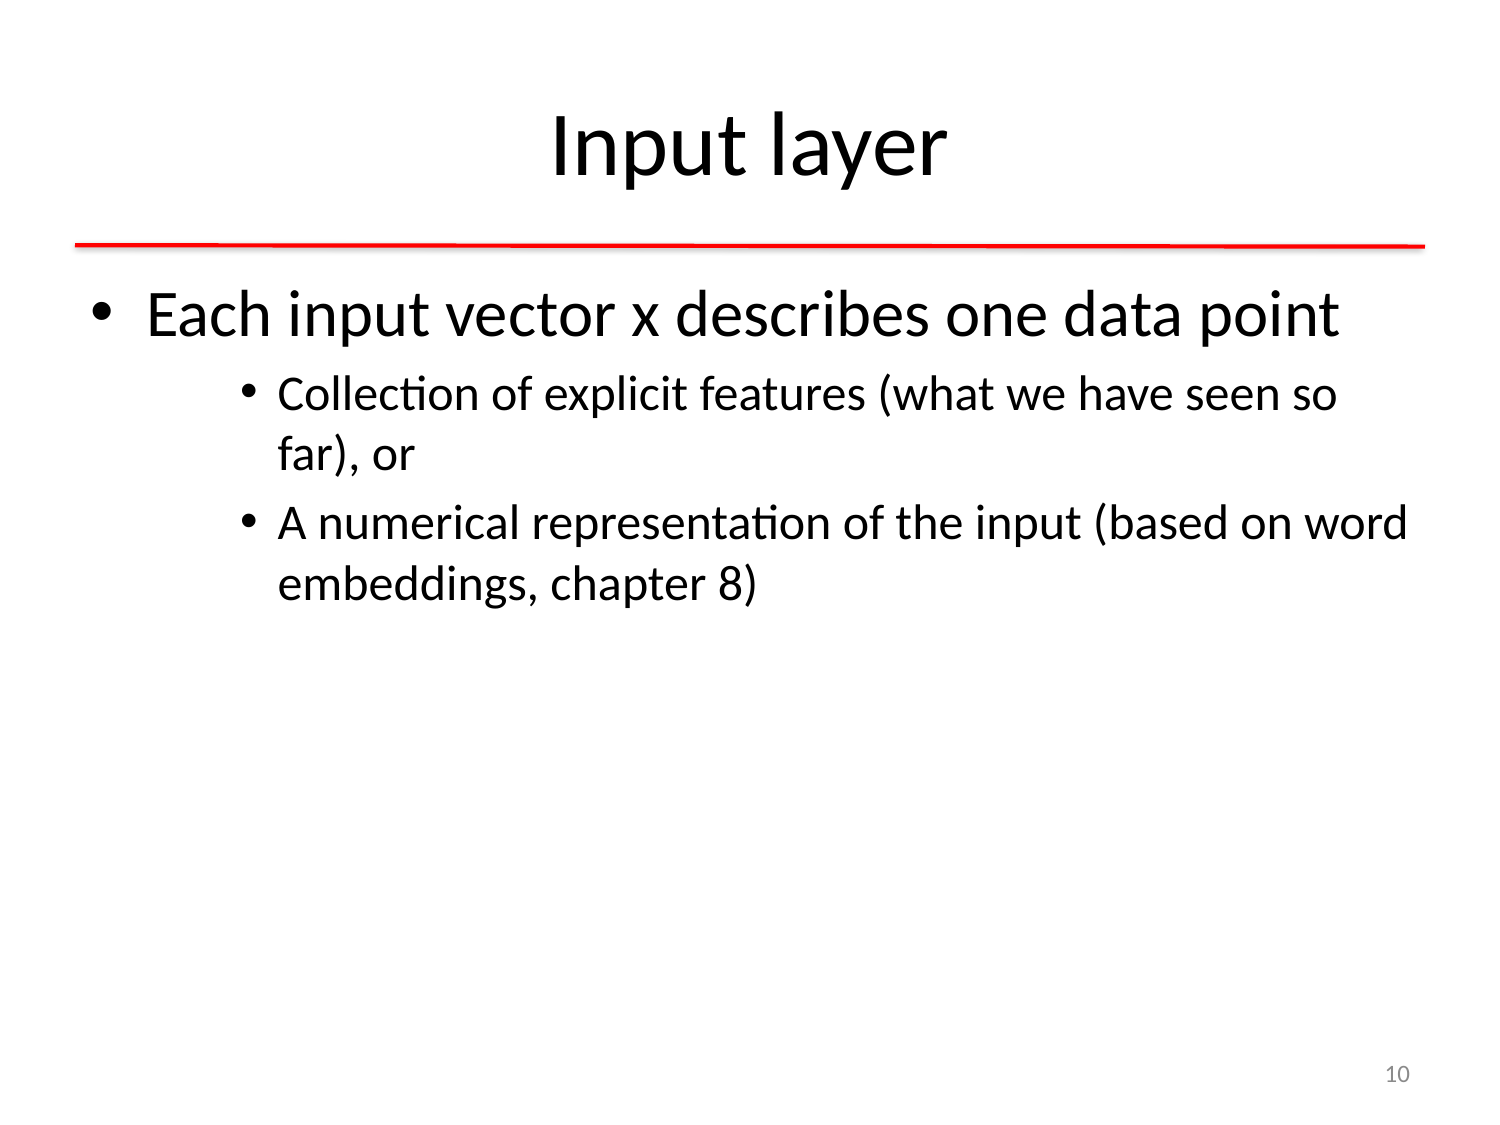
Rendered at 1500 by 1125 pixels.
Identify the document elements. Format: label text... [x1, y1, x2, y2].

slide_number 10 [1074, 1042, 1425, 1103]
list Each input vector x describes one data point Collection of explicit features (what we have seen so far), or A numerical representation of the input (based on word embeddings, chapter 8) [75, 262, 1425, 1005]
title Input layer [75, 45, 1425, 233]
